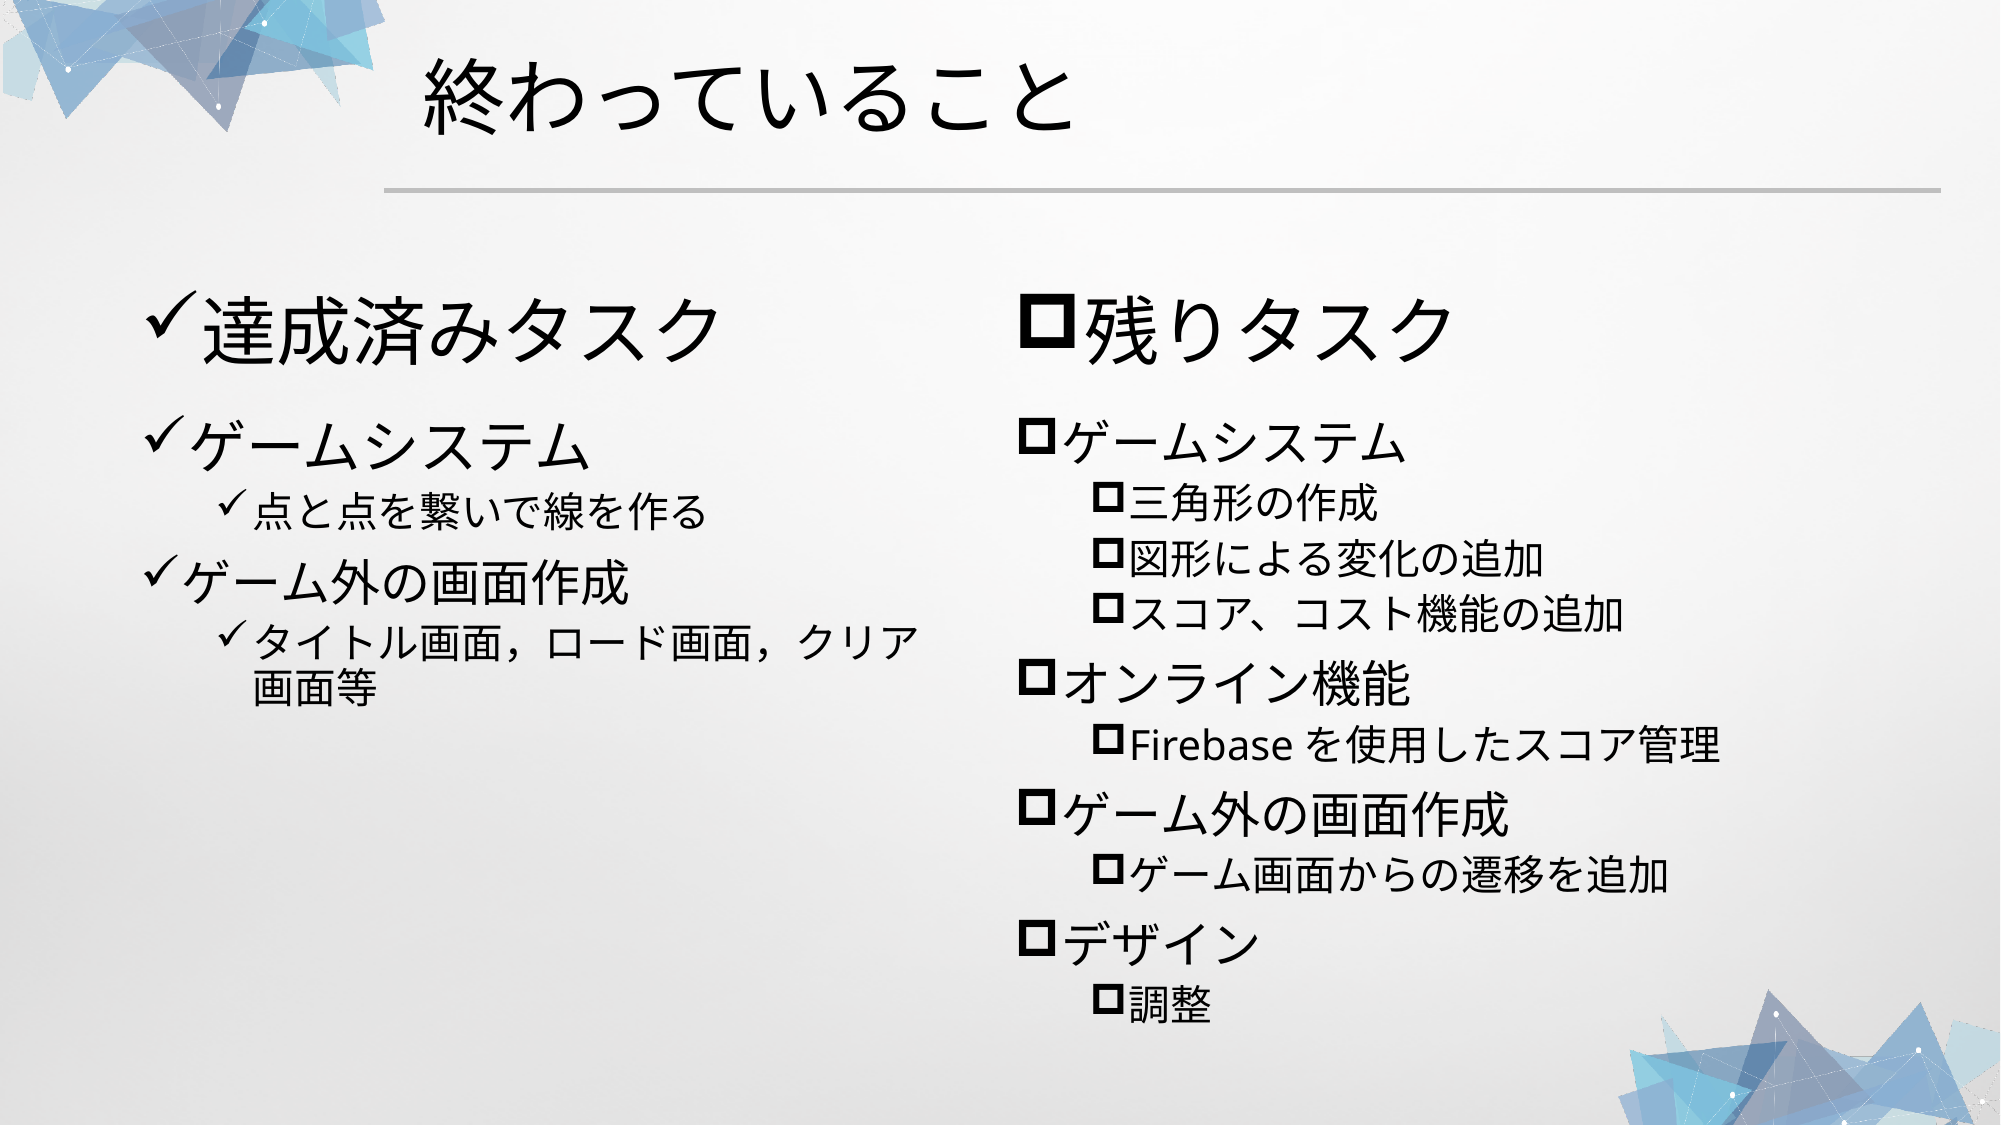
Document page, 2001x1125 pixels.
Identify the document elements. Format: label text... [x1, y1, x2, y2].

text_box 達成済みタスク [125, 286, 975, 412]
title 終わっていること [407, 0, 1970, 211]
list ゲームシステム 三角形の作成 図形による変化の追加 スコア、コスト機能の追加 オンライン機能 Firebaseを使用したスコア管理 ゲーム外の画面作成 ゲーム画面からの遷移を追加 デザイン 調整 [999, 412, 1850, 1048]
list ゲームシステム 点と点を繋いで線を作る ゲーム外の画面作成 タイトル画面，ロード画面，クリア画面等 [125, 412, 975, 714]
text_box 残りタスク [999, 286, 1850, 412]
picture [1618, 989, 2001, 1125]
picture [3, 0, 385, 132]
